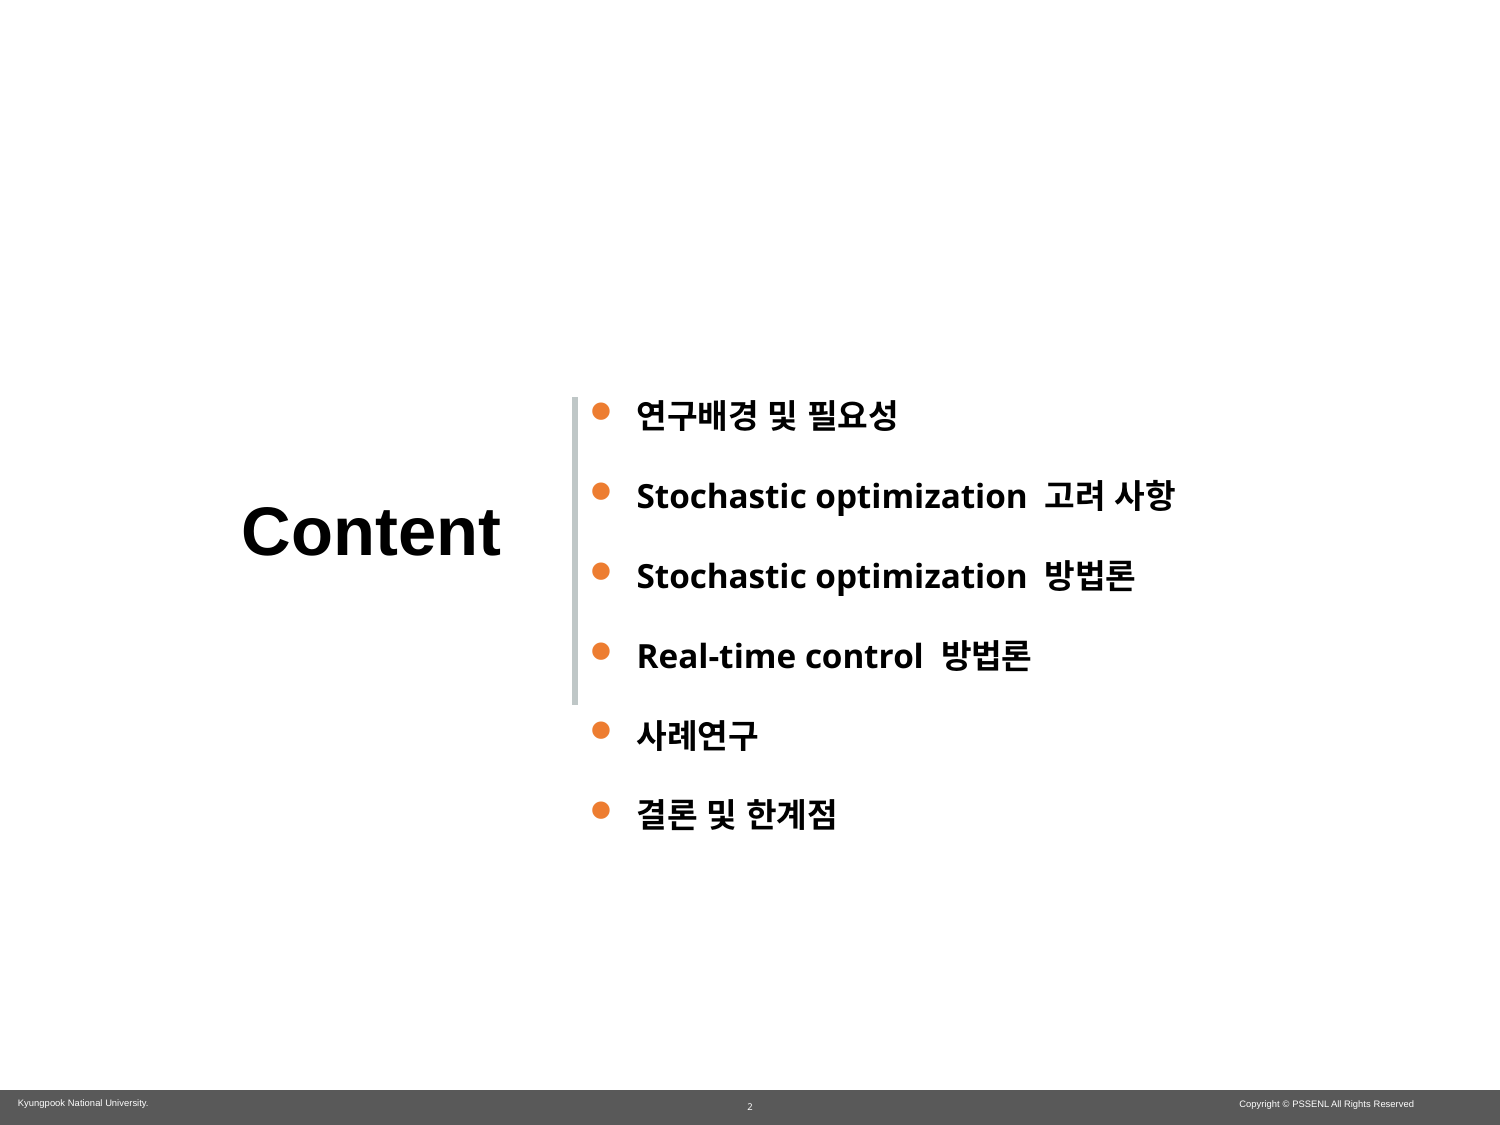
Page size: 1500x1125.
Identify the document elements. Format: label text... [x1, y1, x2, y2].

text_box Content [171, 479, 517, 577]
text_box 연구배경 및 필요성 Stochastic optimization 고려 사항 Stochastic optimization 방법론 Real-time control 방법론 사례연구 결론 및 한계점 [574, 348, 1428, 842]
